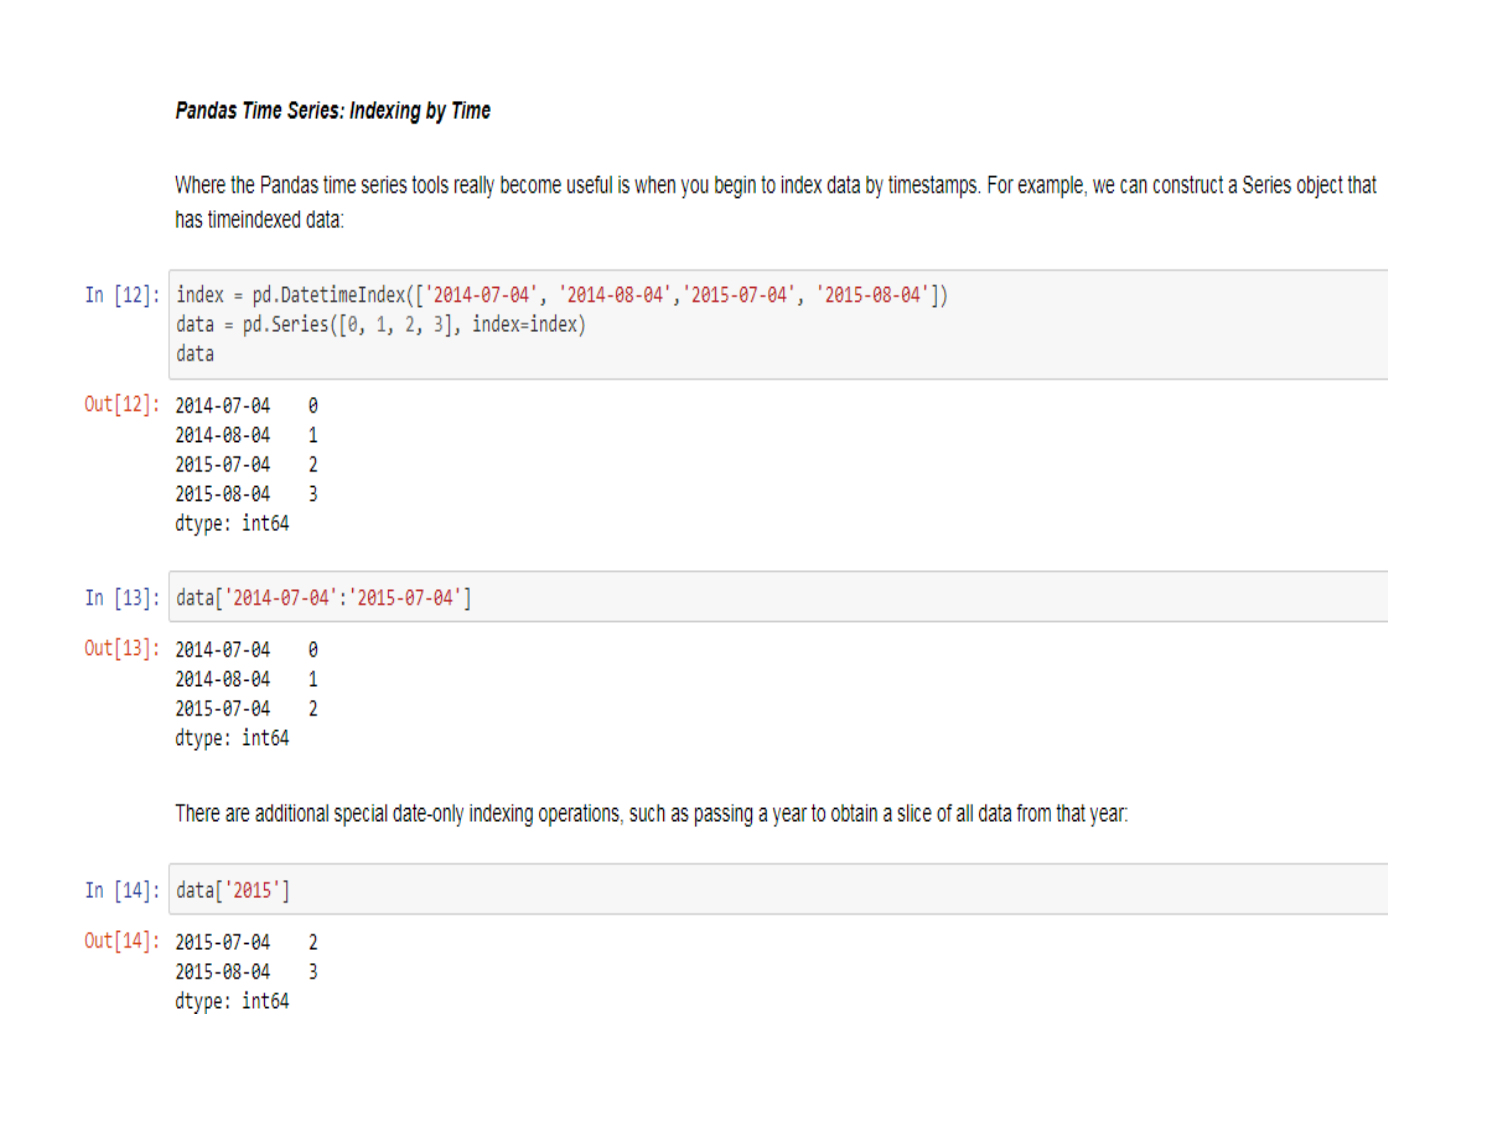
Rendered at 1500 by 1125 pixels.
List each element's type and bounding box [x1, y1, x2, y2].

picture [62, 74, 1388, 1014]
